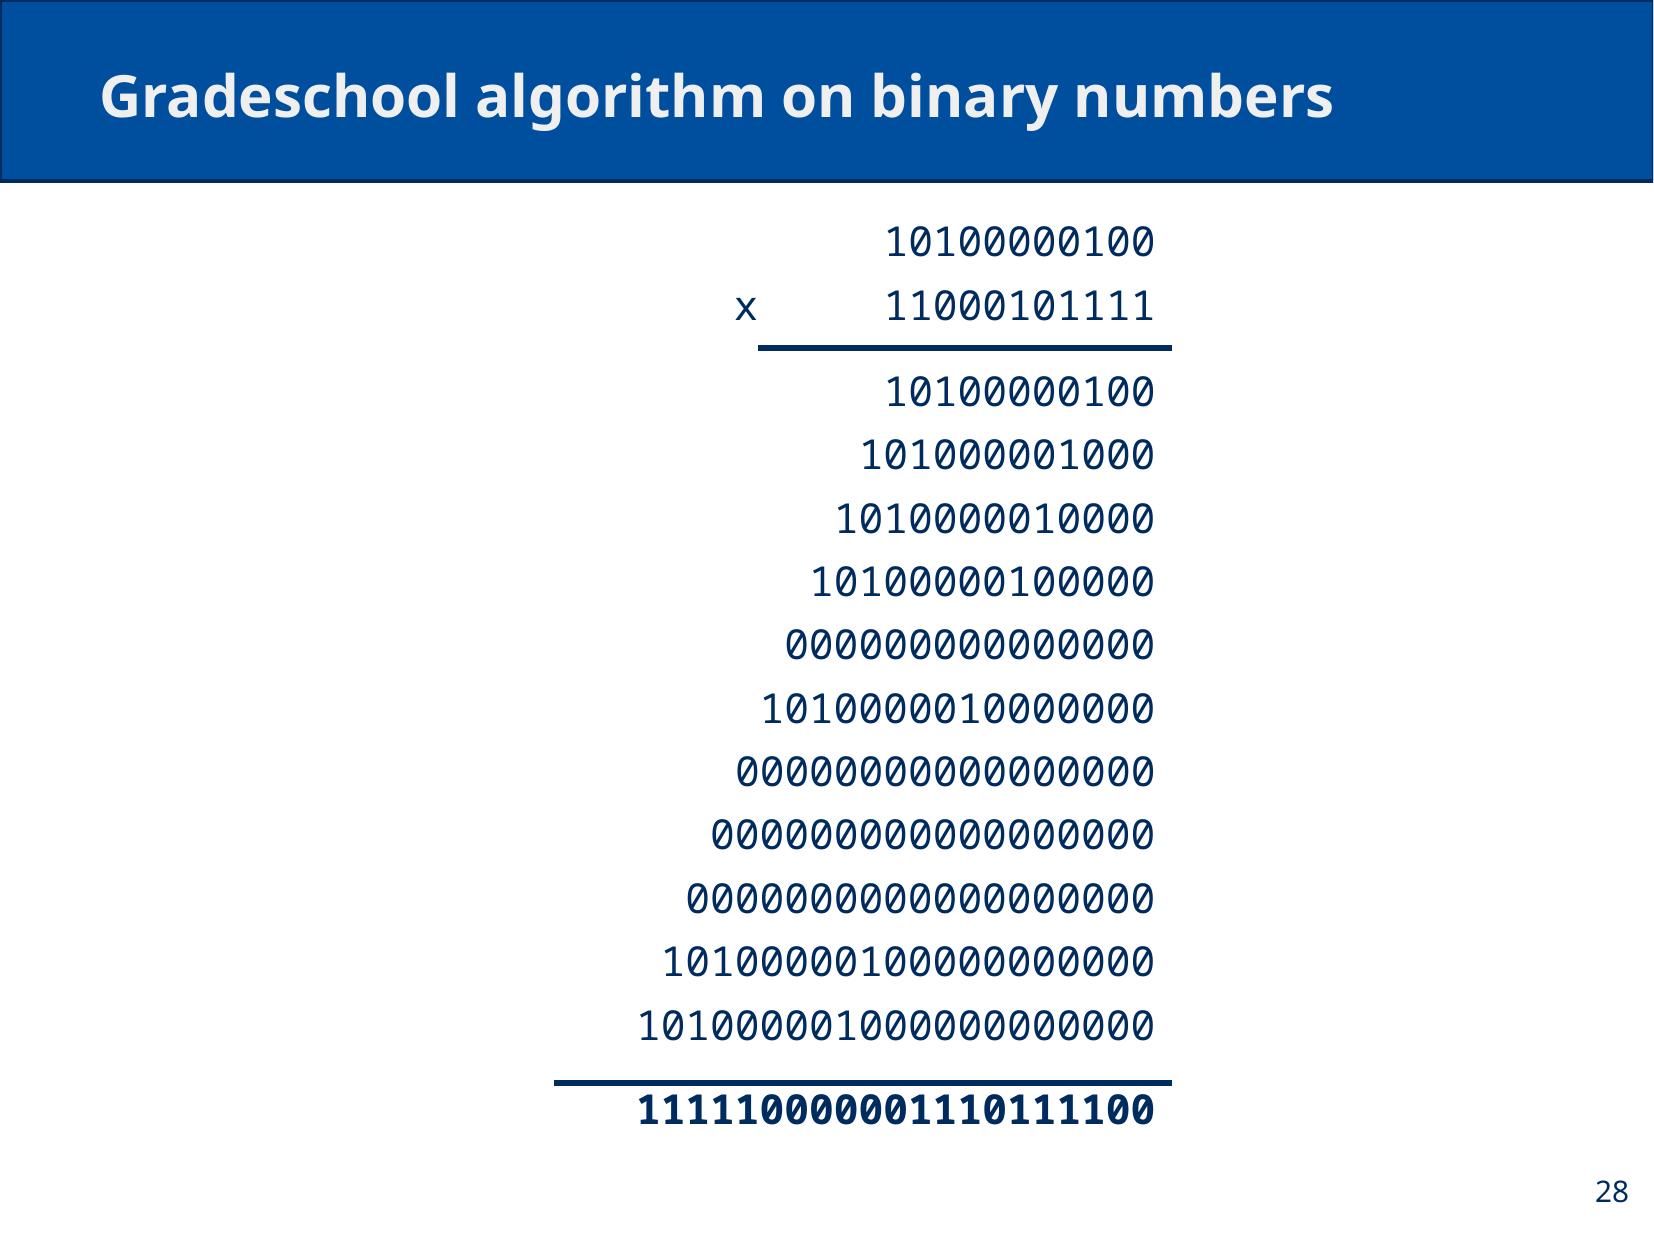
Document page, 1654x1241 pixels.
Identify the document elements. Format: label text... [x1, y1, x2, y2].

list 10100000100 101000001000 1010000010000 10100000100000 000000000000000 1010000010000000 00000000000000000 000000000000000000 0000000000000000000 10100000100000000000 101000001000000000000 [82, 390, 1173, 1056]
list 111110000001110111100 [82, 1066, 1173, 1177]
slide_number 28 [1546, 1145, 1647, 1241]
title Gradeschool algorithm on binary numbers [82, 36, 1571, 146]
list 10100000100 x 11000101111 [82, 199, 1173, 390]
